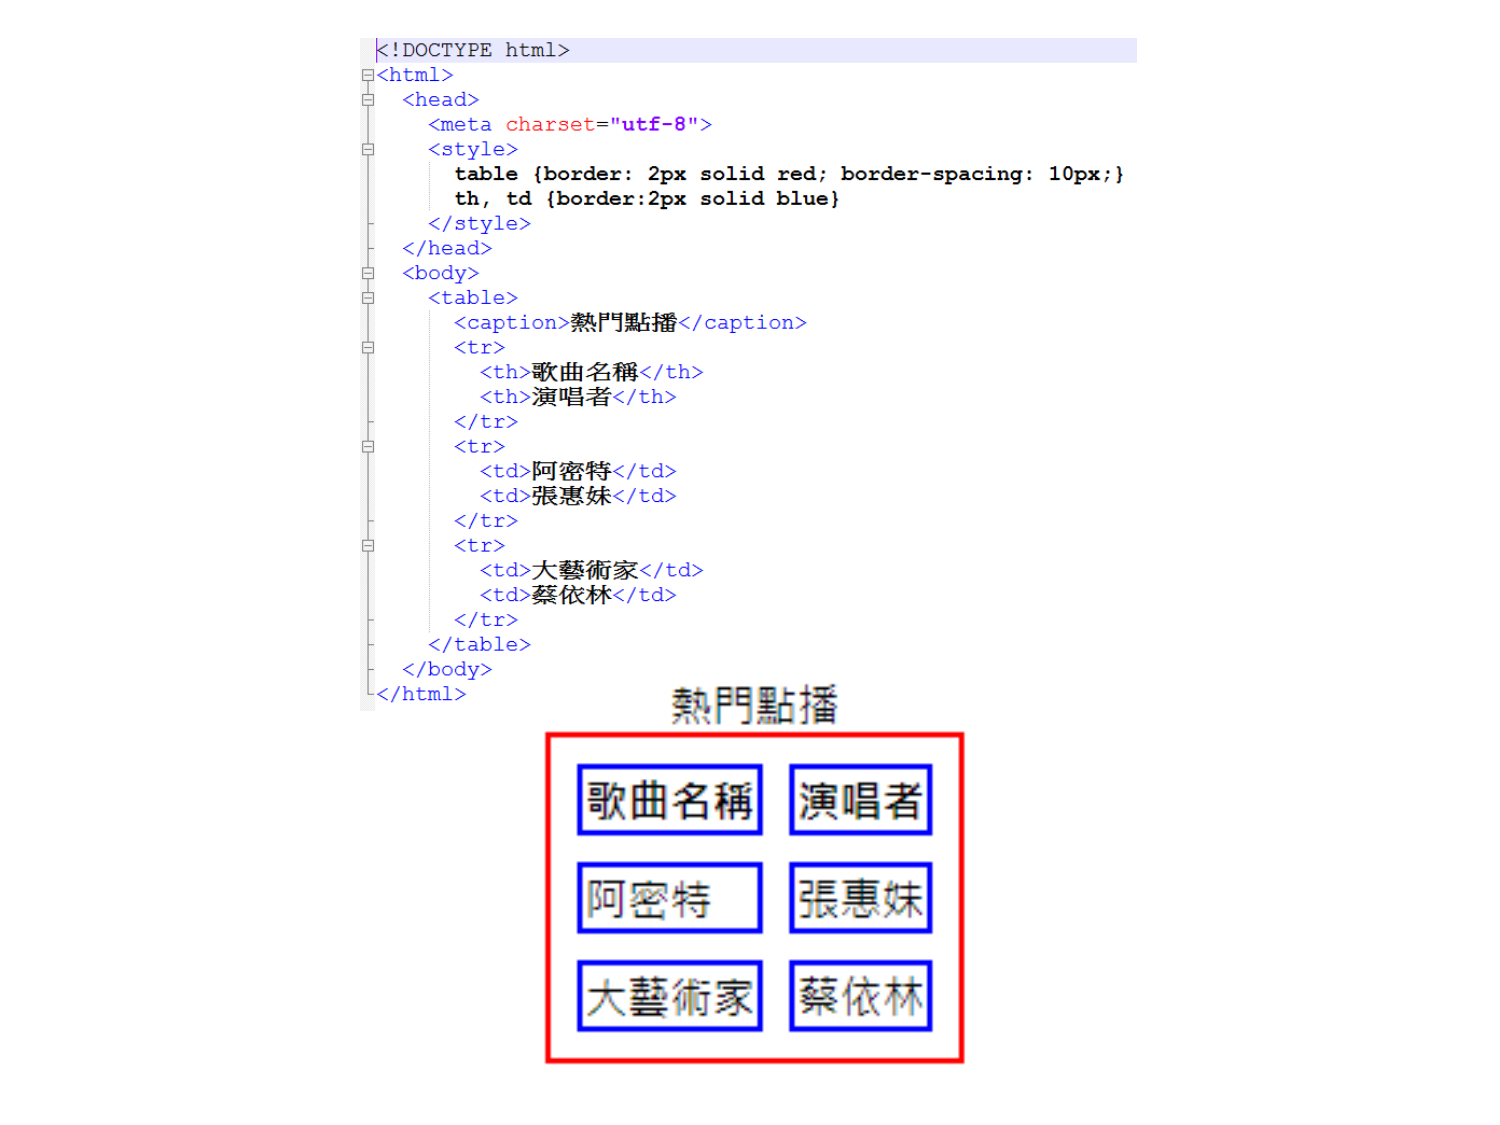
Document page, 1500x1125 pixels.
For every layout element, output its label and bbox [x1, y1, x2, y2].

picture [359, 38, 1137, 1120]
